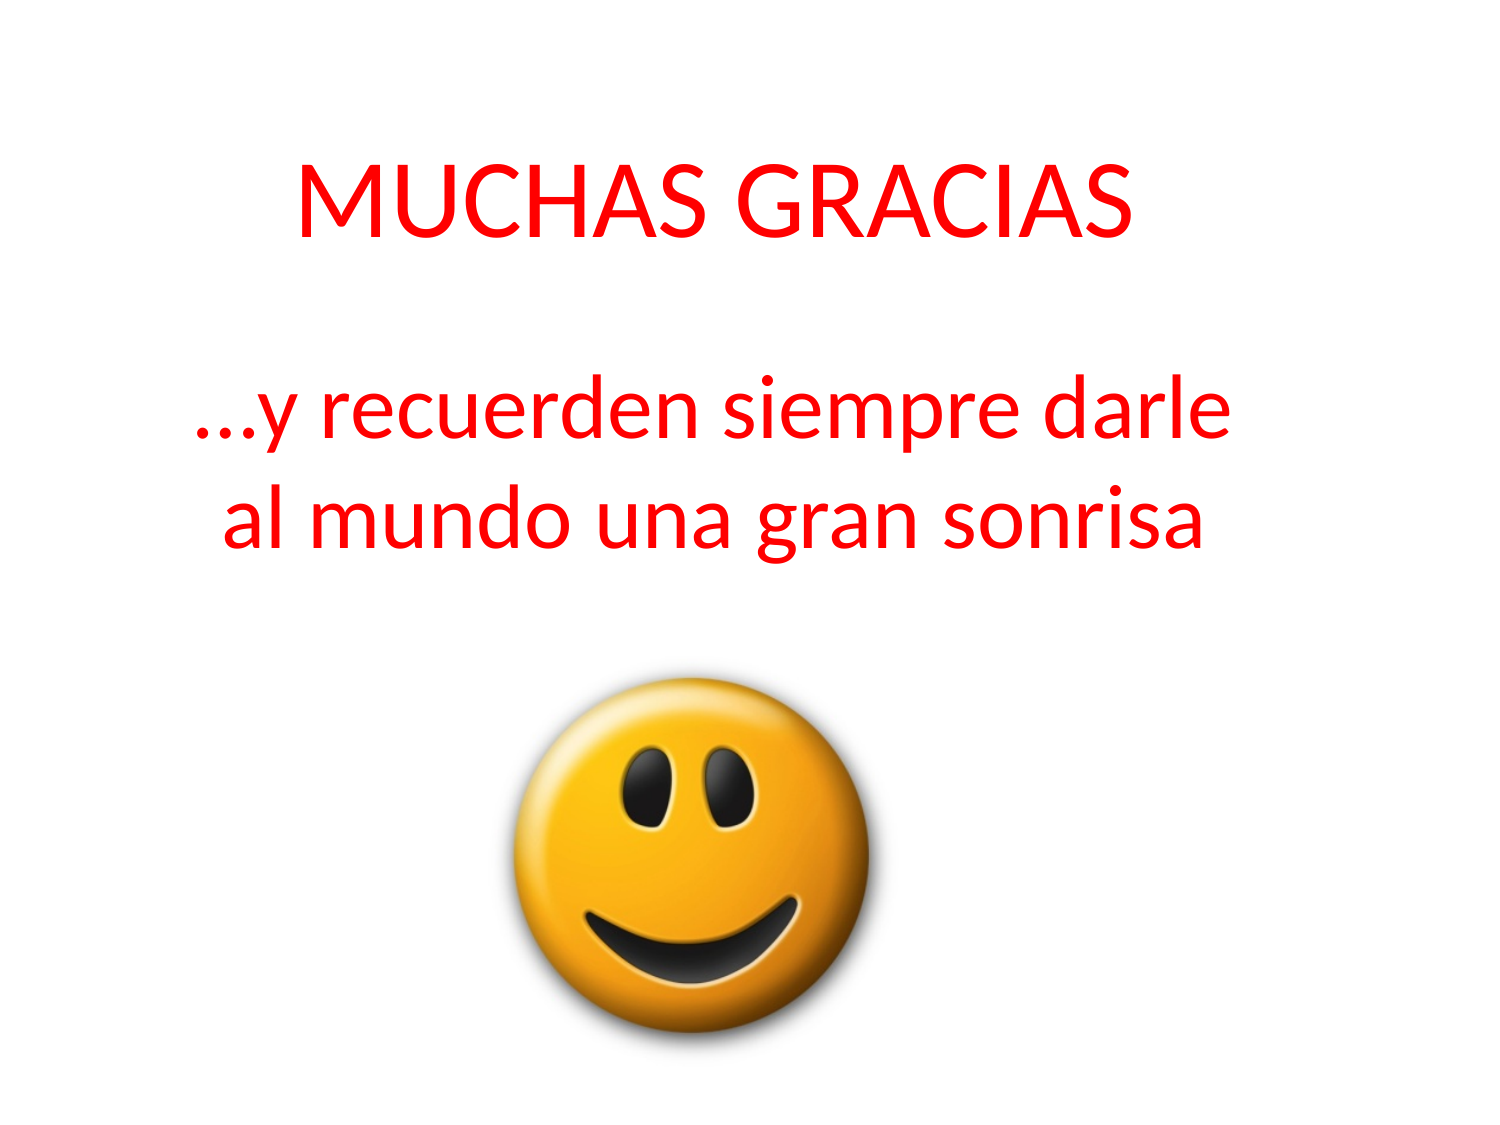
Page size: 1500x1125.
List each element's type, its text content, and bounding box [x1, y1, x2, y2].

text_box …y recuerden siempre darle al mundo una gran sonrisa [140, 339, 1289, 528]
picture [456, 620, 926, 1091]
text_box MUCHAS GRACIAS [140, 117, 1289, 305]
